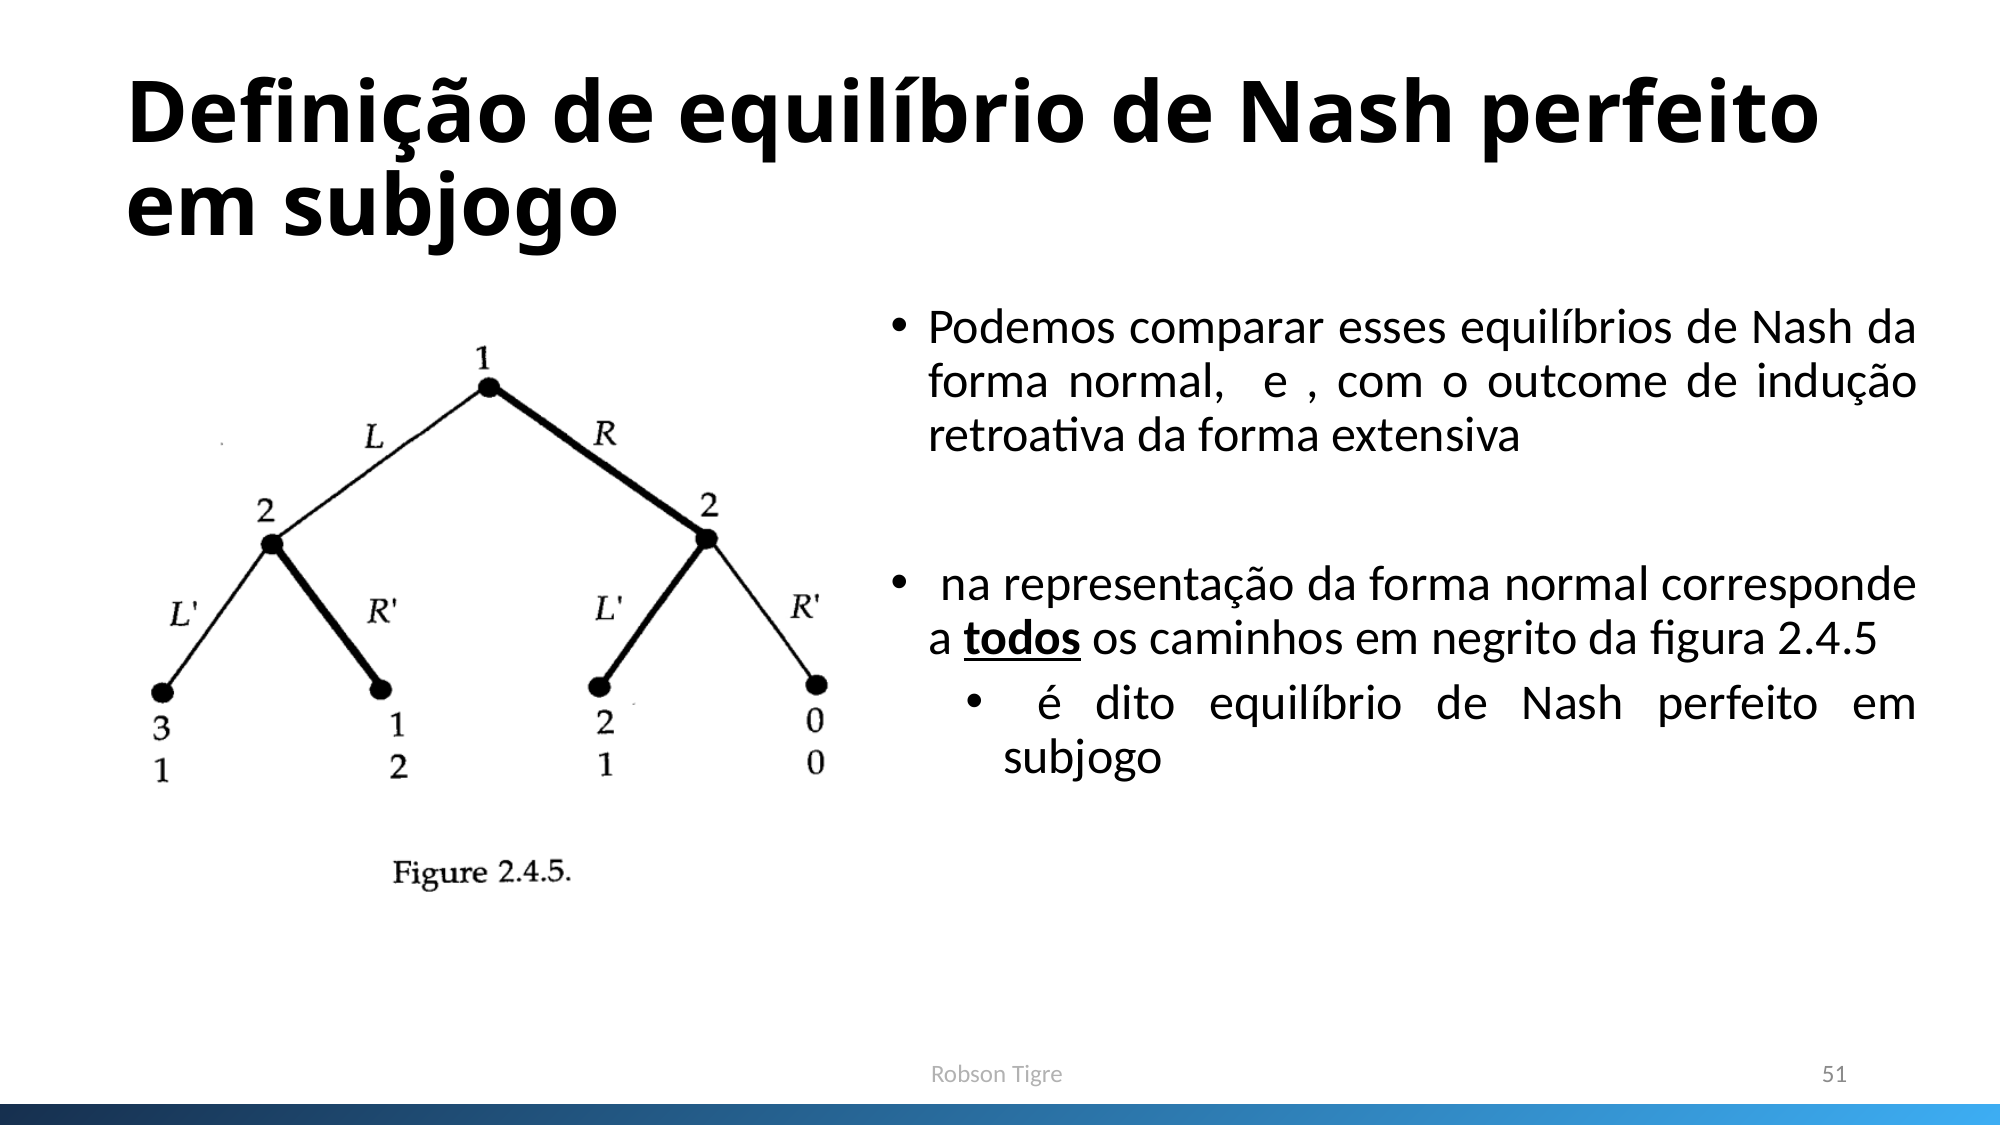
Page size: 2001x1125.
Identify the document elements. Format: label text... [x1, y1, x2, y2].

slide_number 51 [1412, 1042, 1863, 1103]
footer Robson Tigre [662, 1042, 1338, 1103]
picture [100, 325, 876, 925]
title Definição de equilíbrio de Nash perfeito em subjogo [110, 52, 1893, 271]
